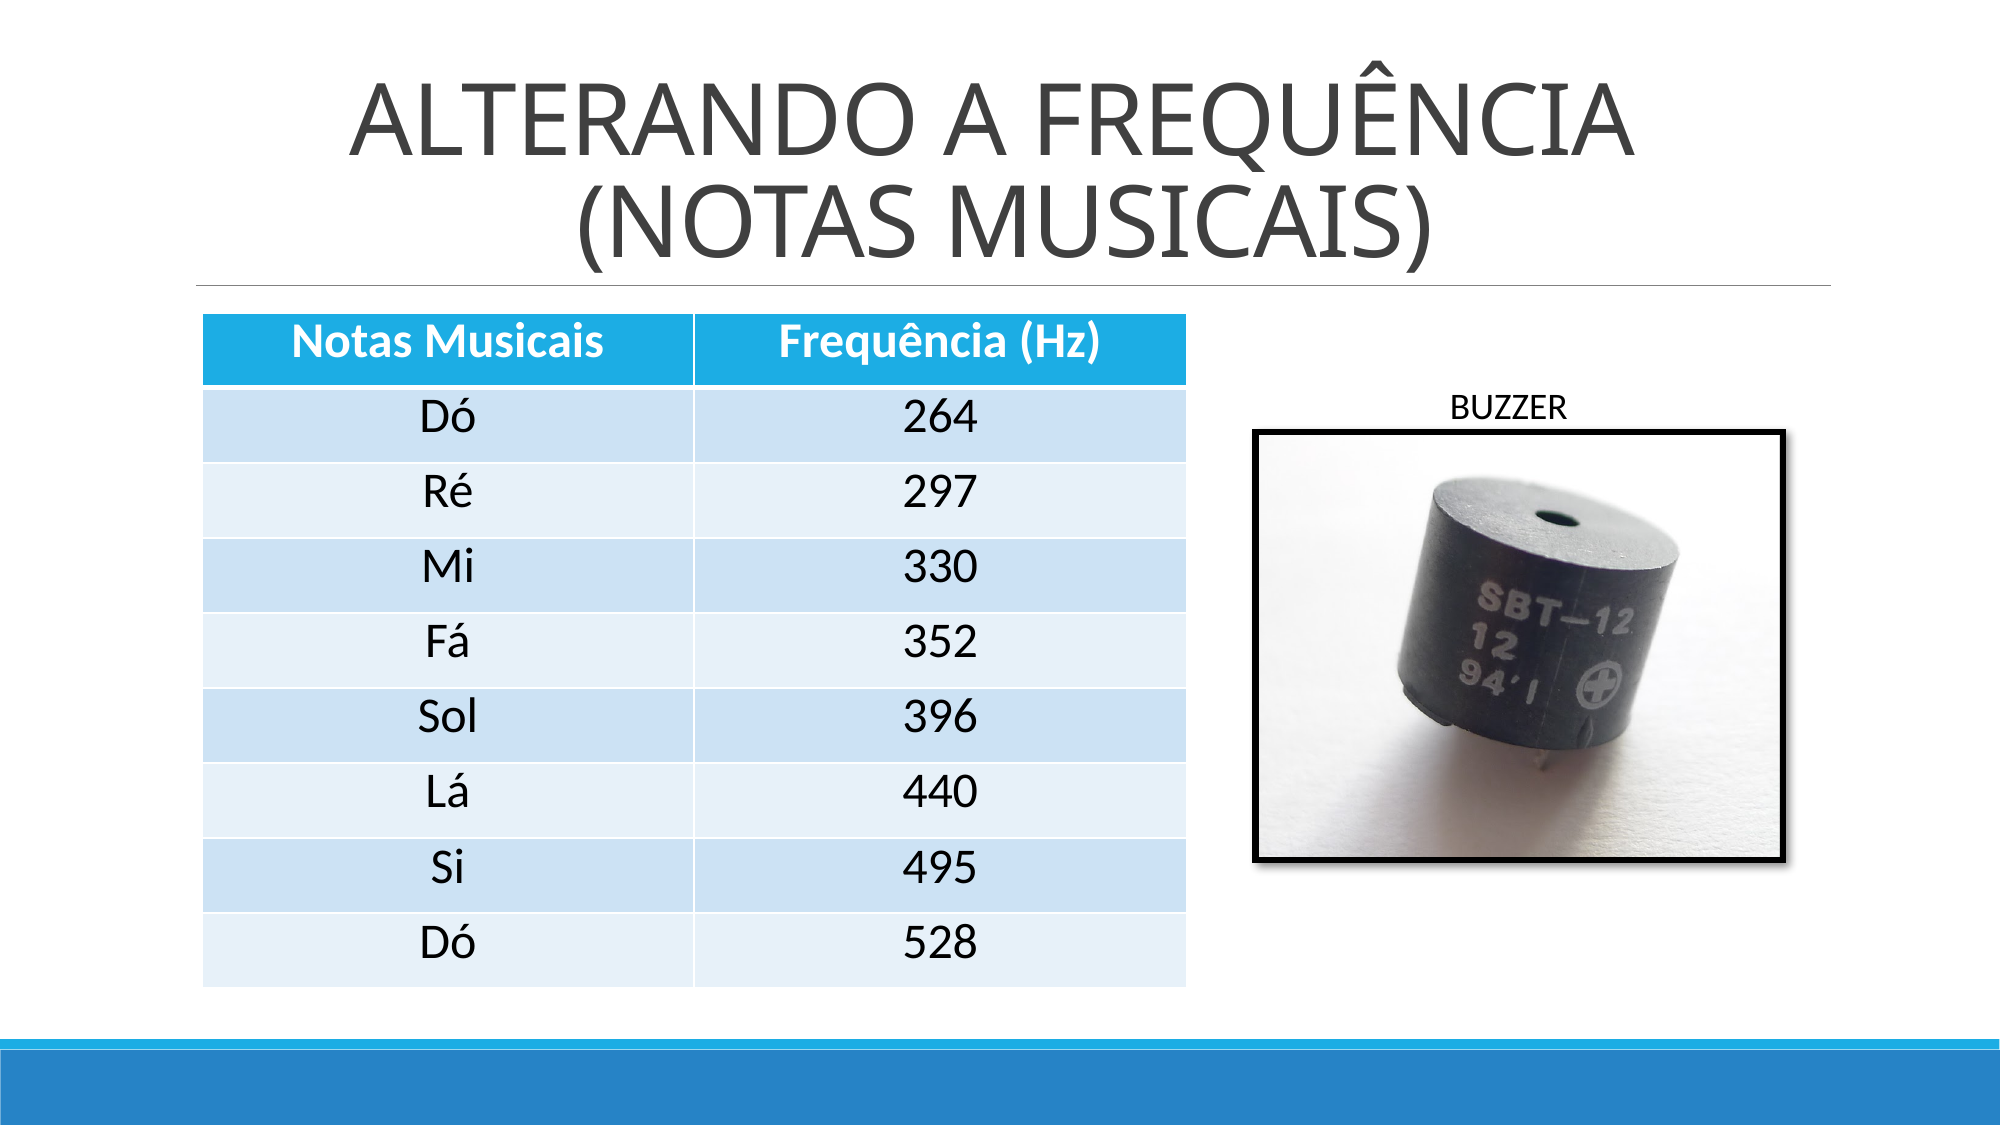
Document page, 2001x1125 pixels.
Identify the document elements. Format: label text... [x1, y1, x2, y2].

table_cell Mi [203, 539, 693, 612]
table_cell 440 [695, 764, 1186, 837]
table_cell 495 [695, 839, 1186, 912]
text_box BUZZER [1434, 374, 1753, 431]
table_header Frequência (Hz) [695, 314, 1186, 385]
table_cell 528 [695, 914, 1186, 987]
table_cell 396 [695, 689, 1186, 762]
table_cell 330 [695, 539, 1186, 612]
picture [1258, 434, 1781, 858]
table_cell 297 [695, 464, 1186, 537]
title ALTERANDO A FREQUÊNCIA (NOTAS MUSICAIS) [180, 47, 1830, 285]
table_cell Dó [203, 390, 693, 462]
table_header Notas Musicais [203, 314, 693, 385]
table_cell 264 [695, 390, 1186, 462]
table_cell Dó [203, 914, 693, 987]
table_cell Sol [203, 689, 693, 762]
table_cell Si [203, 839, 693, 912]
table_cell 352 [695, 614, 1186, 687]
table_cell Fá [203, 614, 693, 687]
table_cell Lá [203, 764, 693, 837]
table_cell Ré [203, 464, 693, 537]
